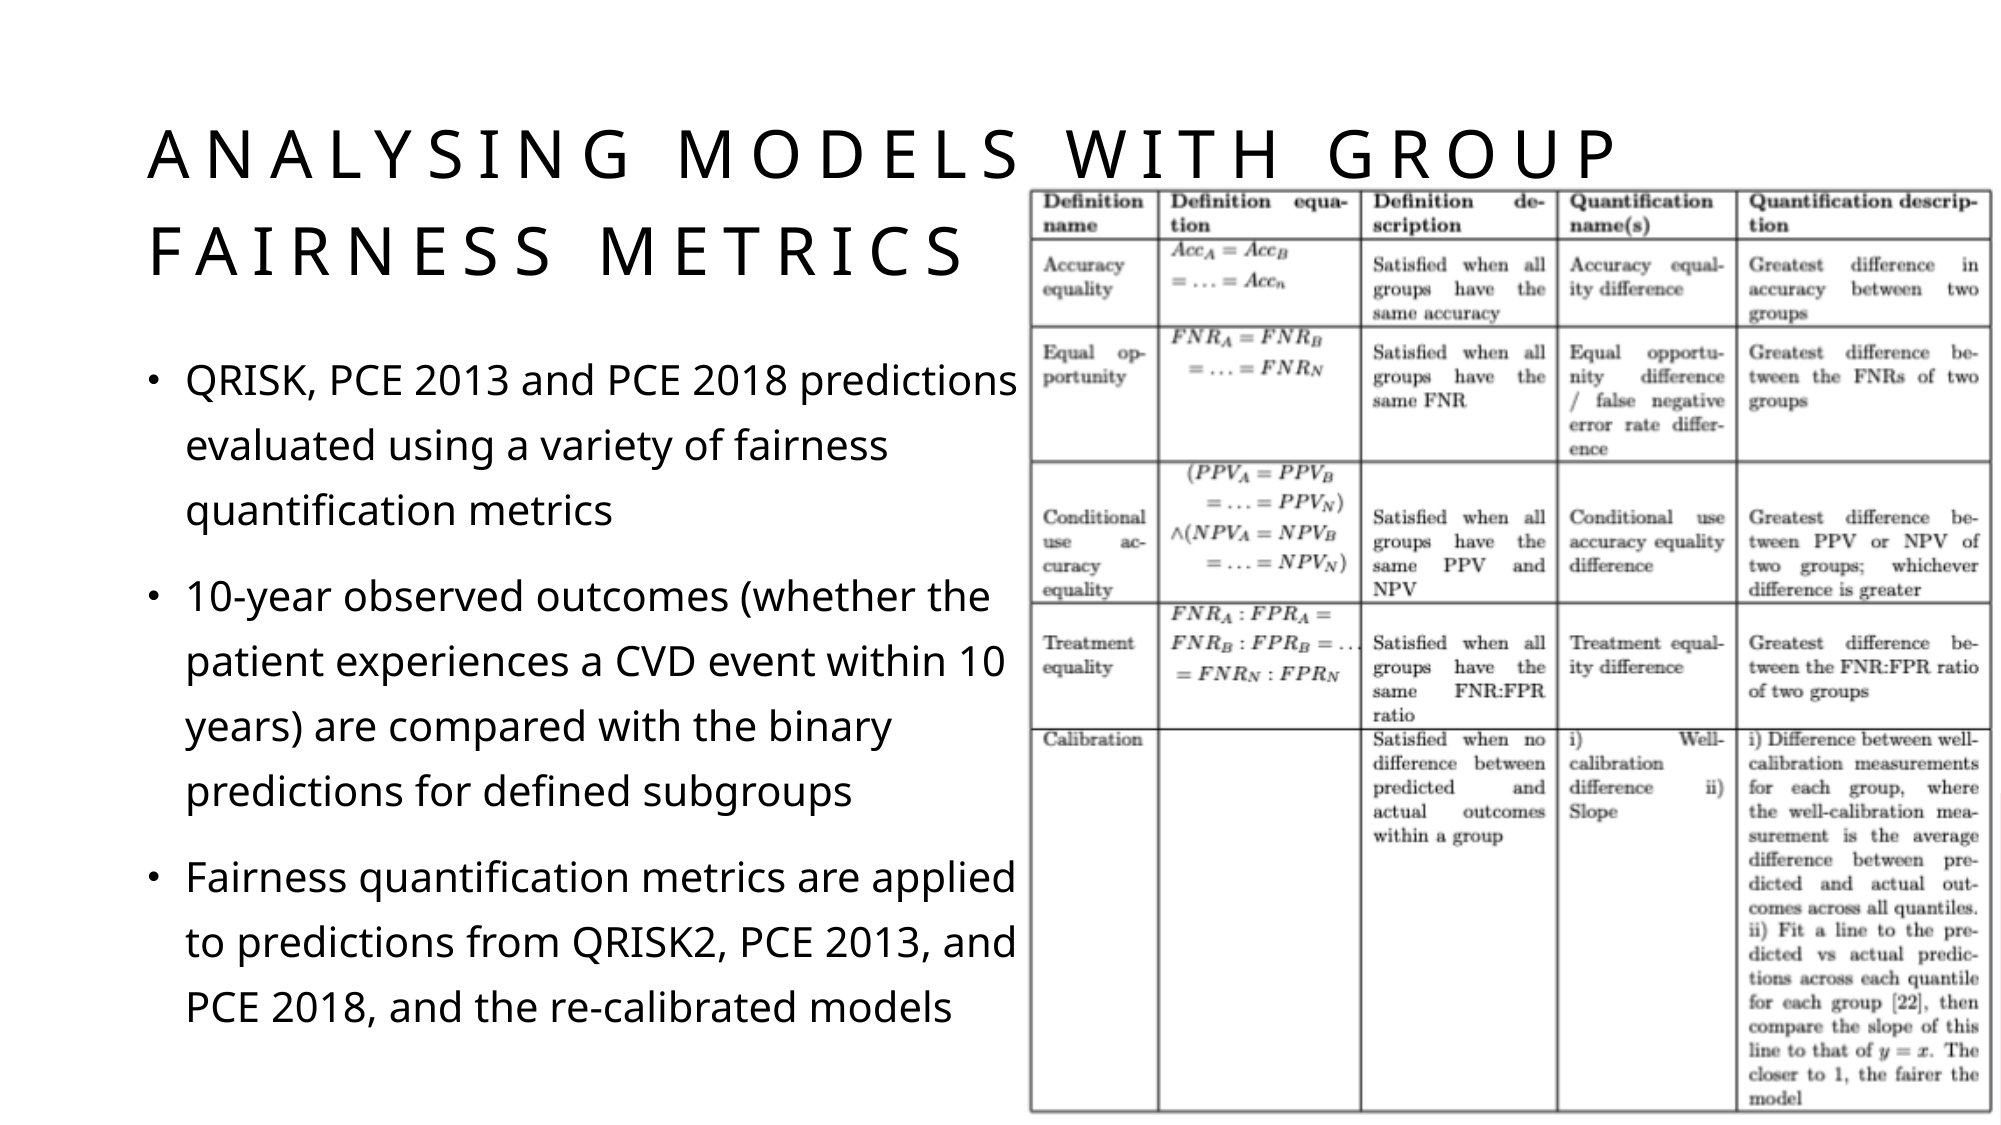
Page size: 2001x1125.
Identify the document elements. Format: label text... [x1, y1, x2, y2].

title Analysing models with group fairness metrics [132, 59, 1832, 296]
list QRISK, PCE 2013 and PCE 2018 predictions evaluated using a variety of fairness quantification metrics 10-year observed outcomes (whether the patient experiences a CVD event within 10 years) are compared with the binary predictions for defined subgroups Fairness quantification metrics are applied to predictions from QRISK2, PCE 2013, and PCE 2018, and the re-calibrated models [132, 331, 1021, 1125]
picture [1021, 181, 2000, 1125]
